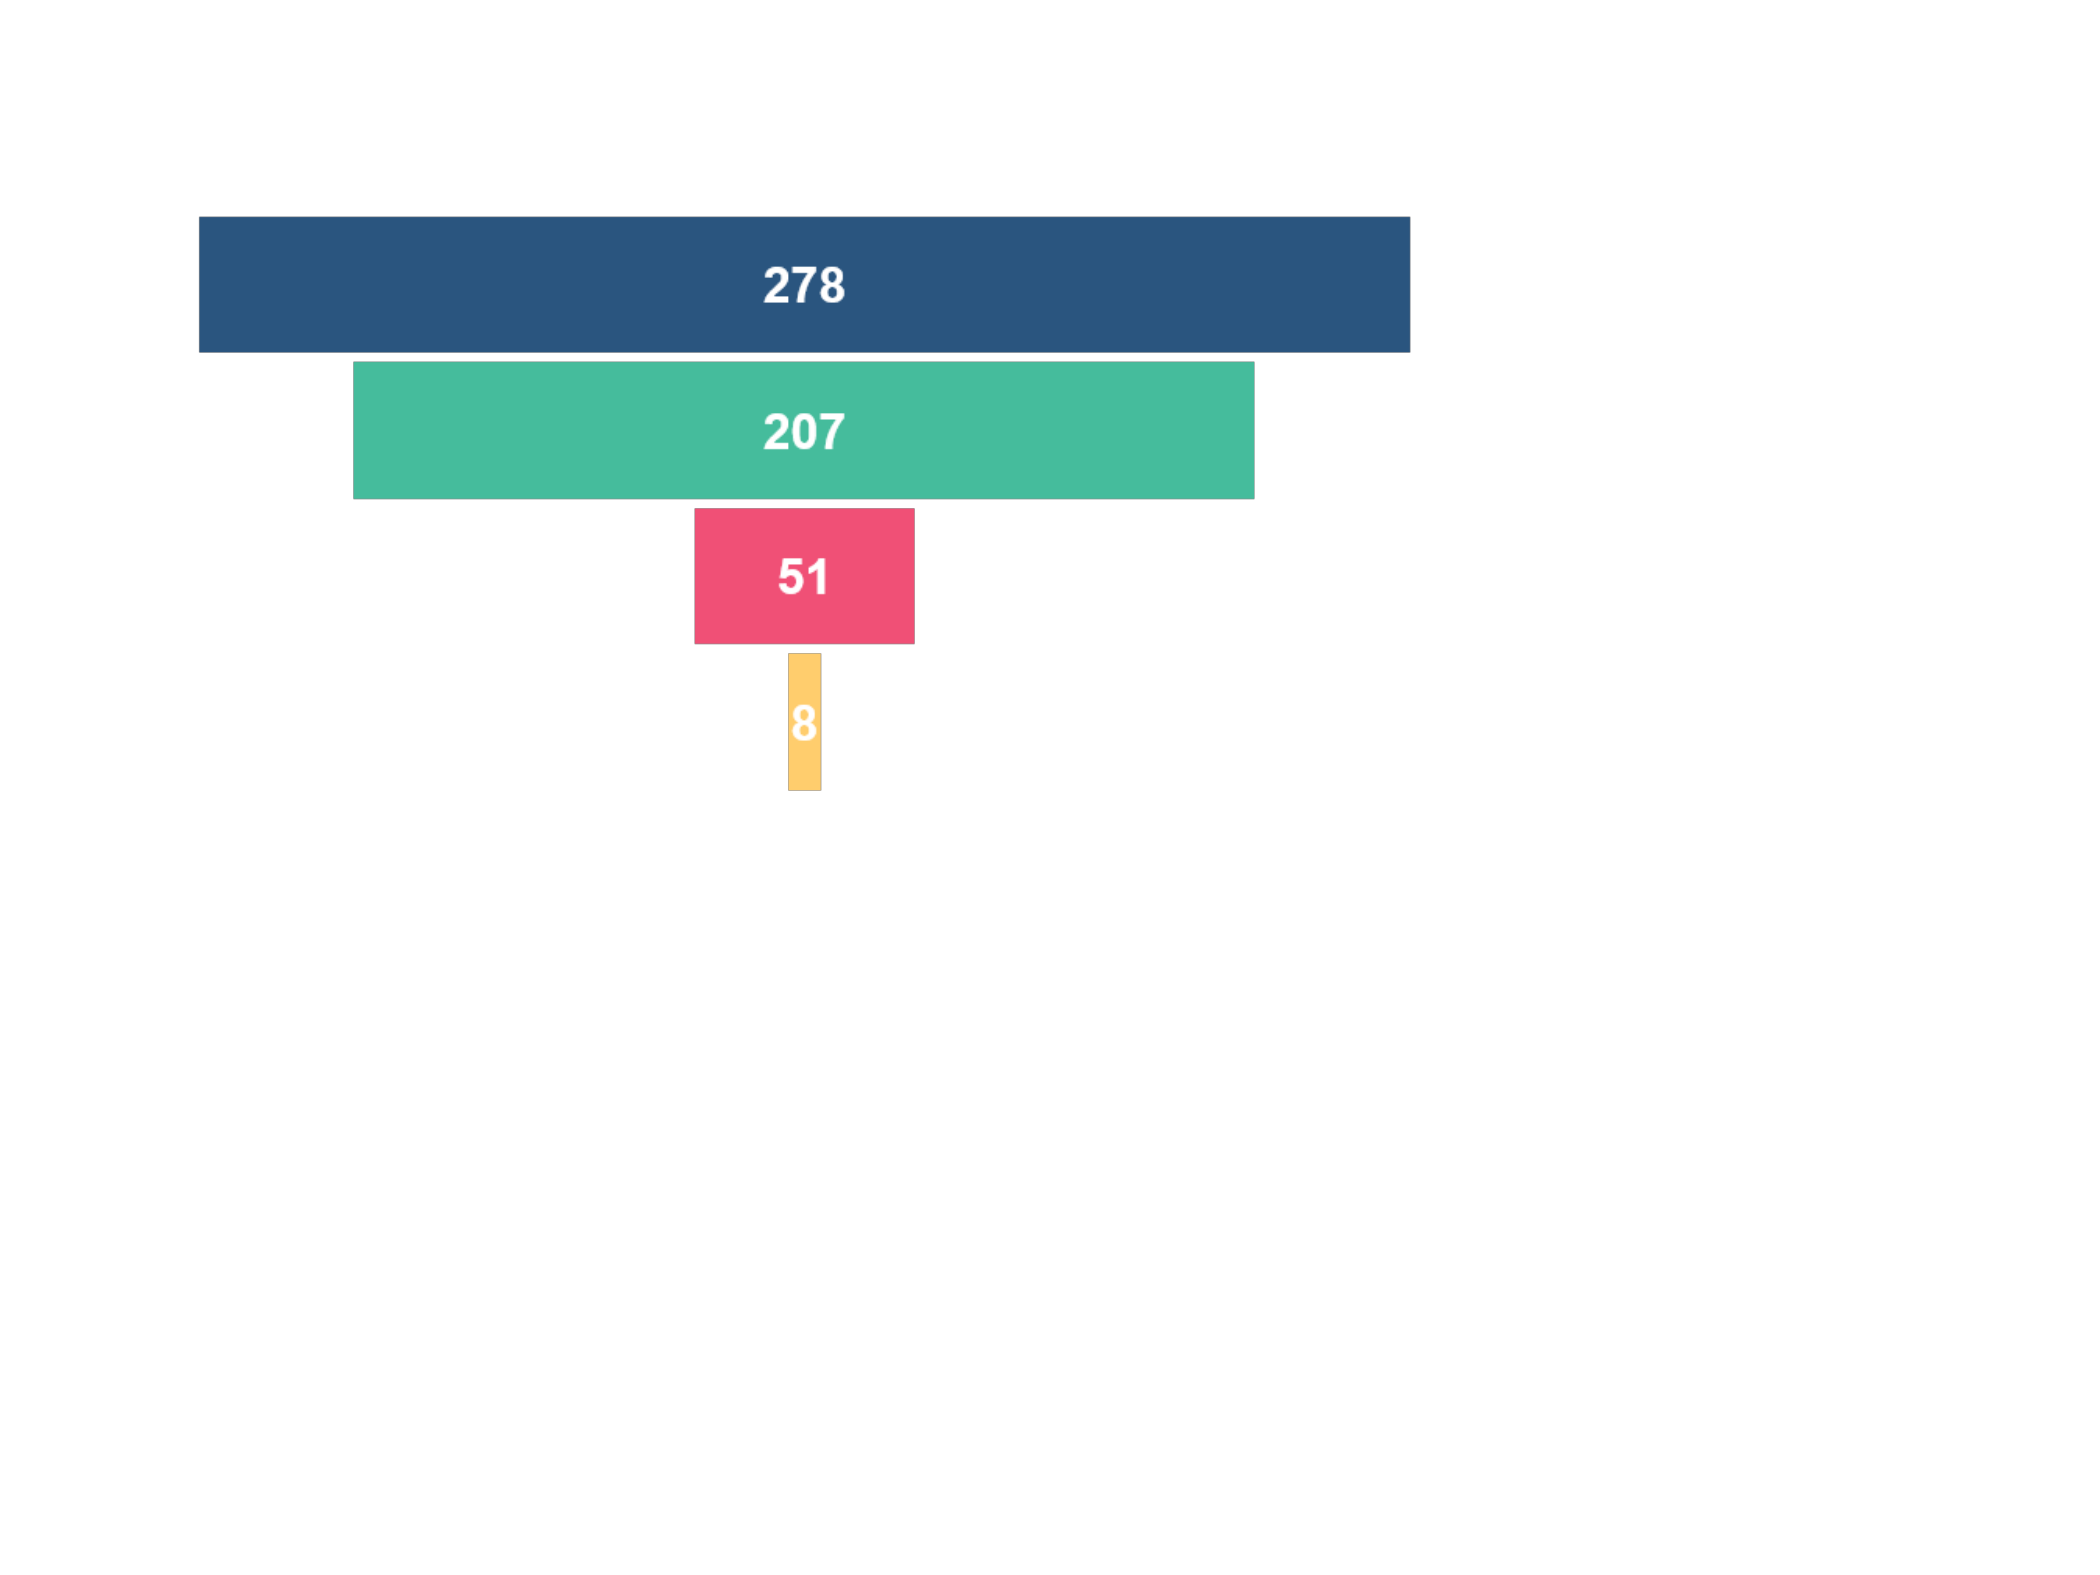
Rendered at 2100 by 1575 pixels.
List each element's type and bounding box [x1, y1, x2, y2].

picture [187, 200, 1426, 956]
